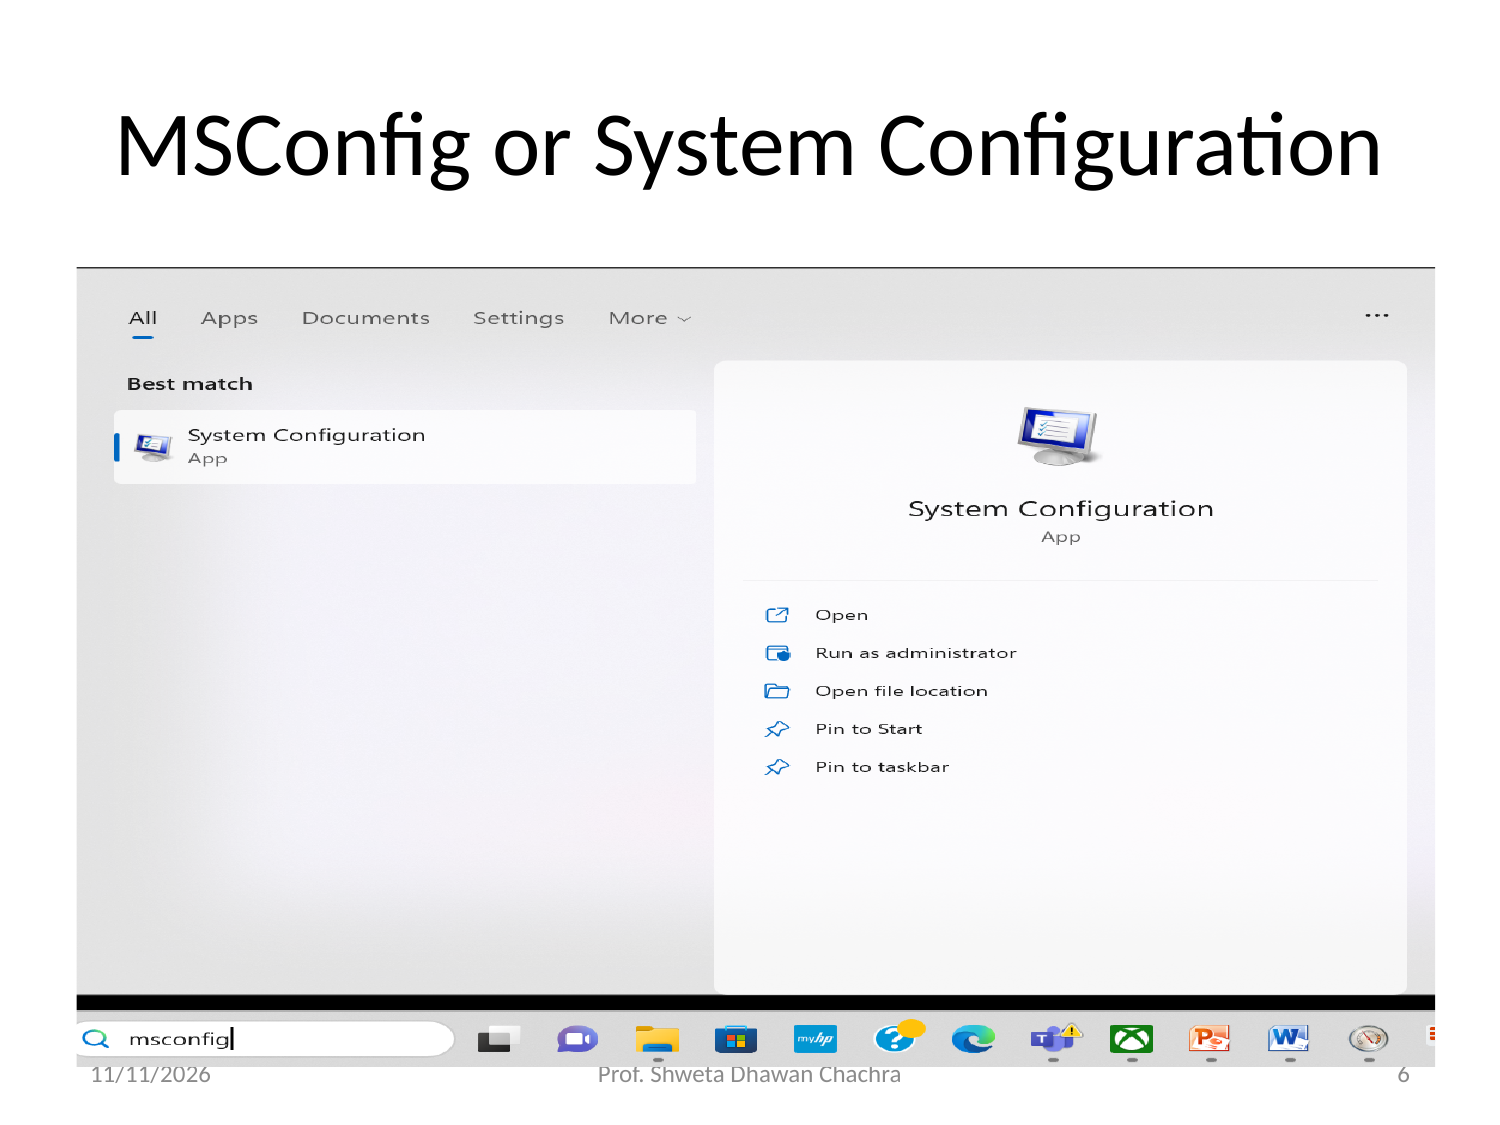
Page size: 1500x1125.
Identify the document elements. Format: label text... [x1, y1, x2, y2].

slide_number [75, 1075, 425, 1103]
slide_number 6 [1074, 1076, 1425, 1103]
footer Prof. Shweta Dhawan Chachra [512, 1076, 988, 1103]
picture [76, 266, 1436, 1068]
title MSConfig or System Configuration [75, 45, 1425, 233]
